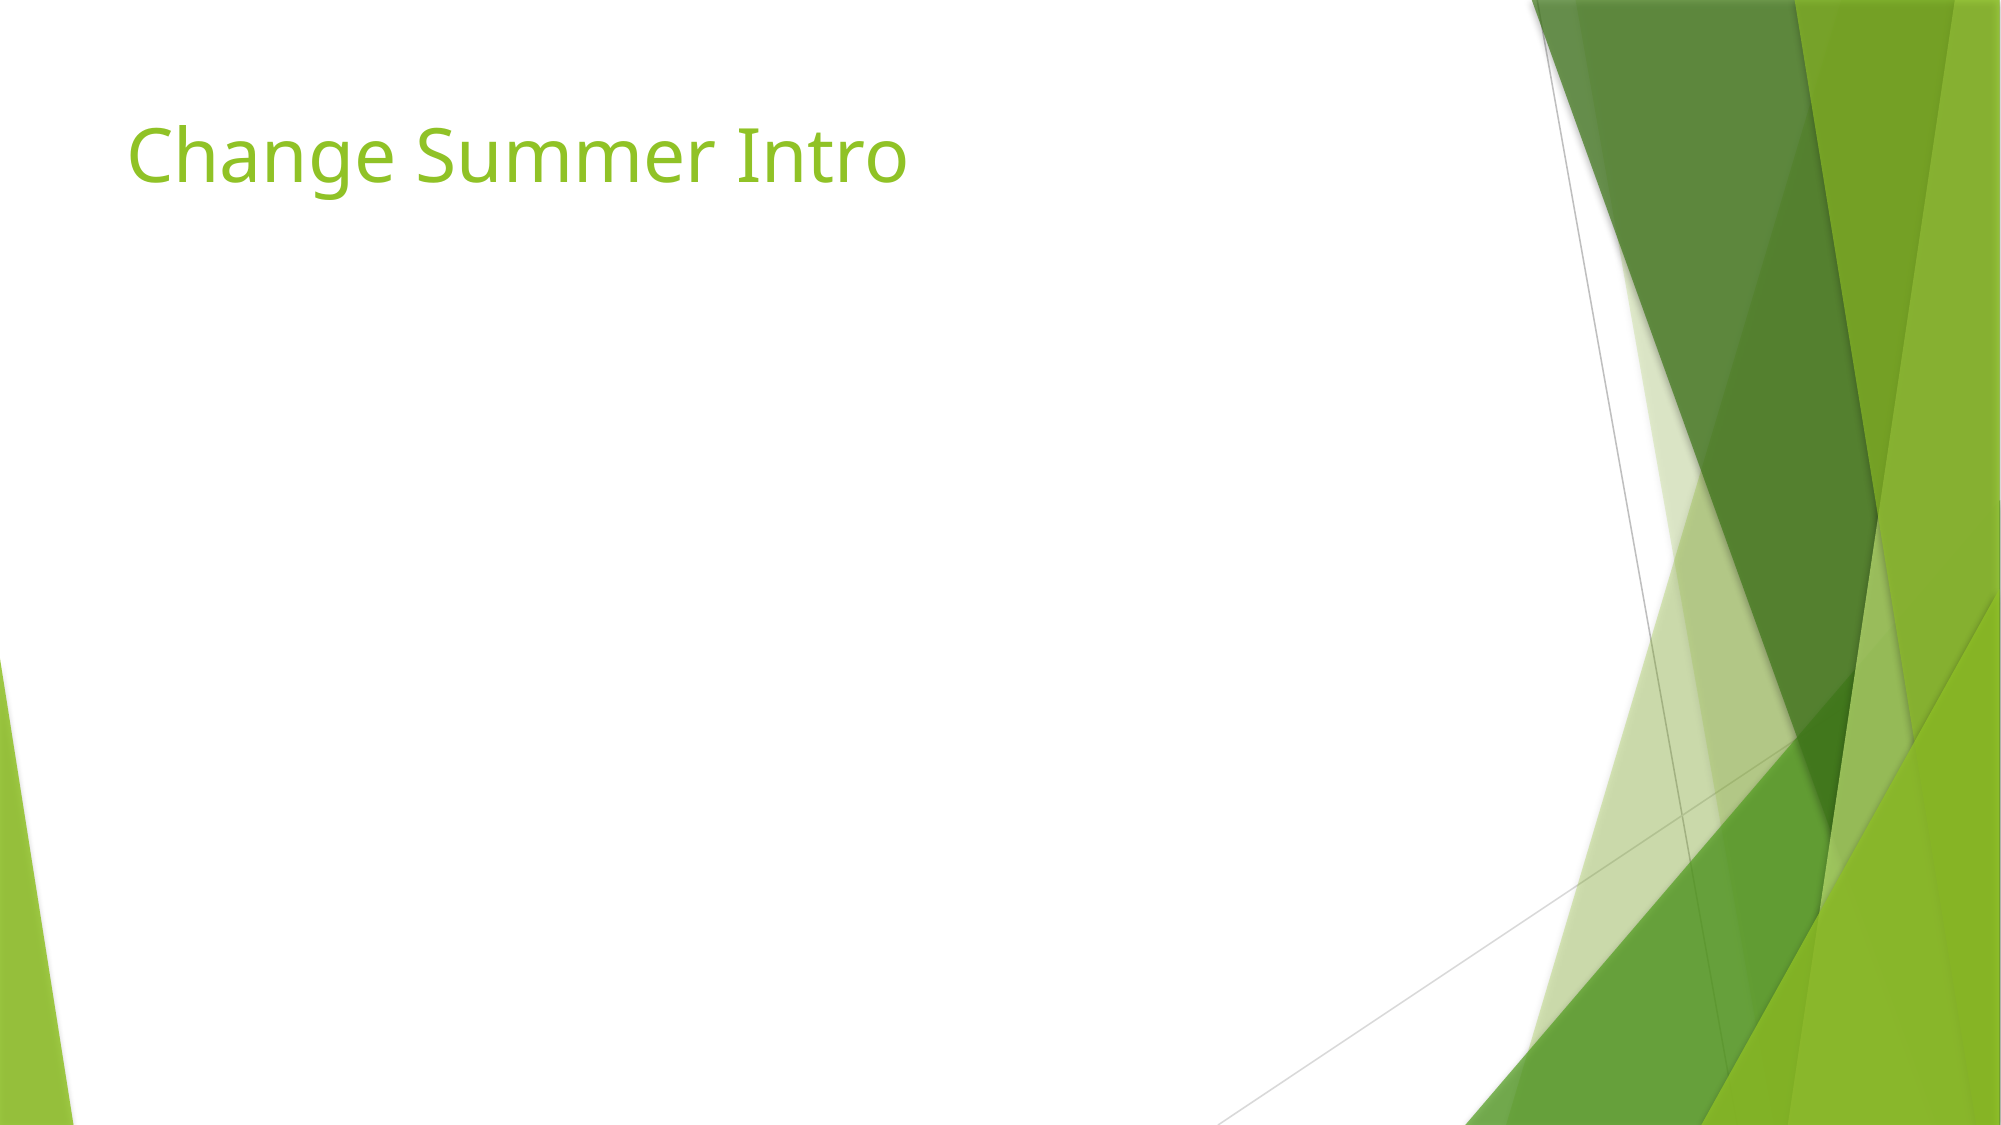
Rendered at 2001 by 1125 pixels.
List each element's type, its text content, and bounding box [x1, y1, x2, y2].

title Change Summer Intro [111, 99, 1522, 317]
